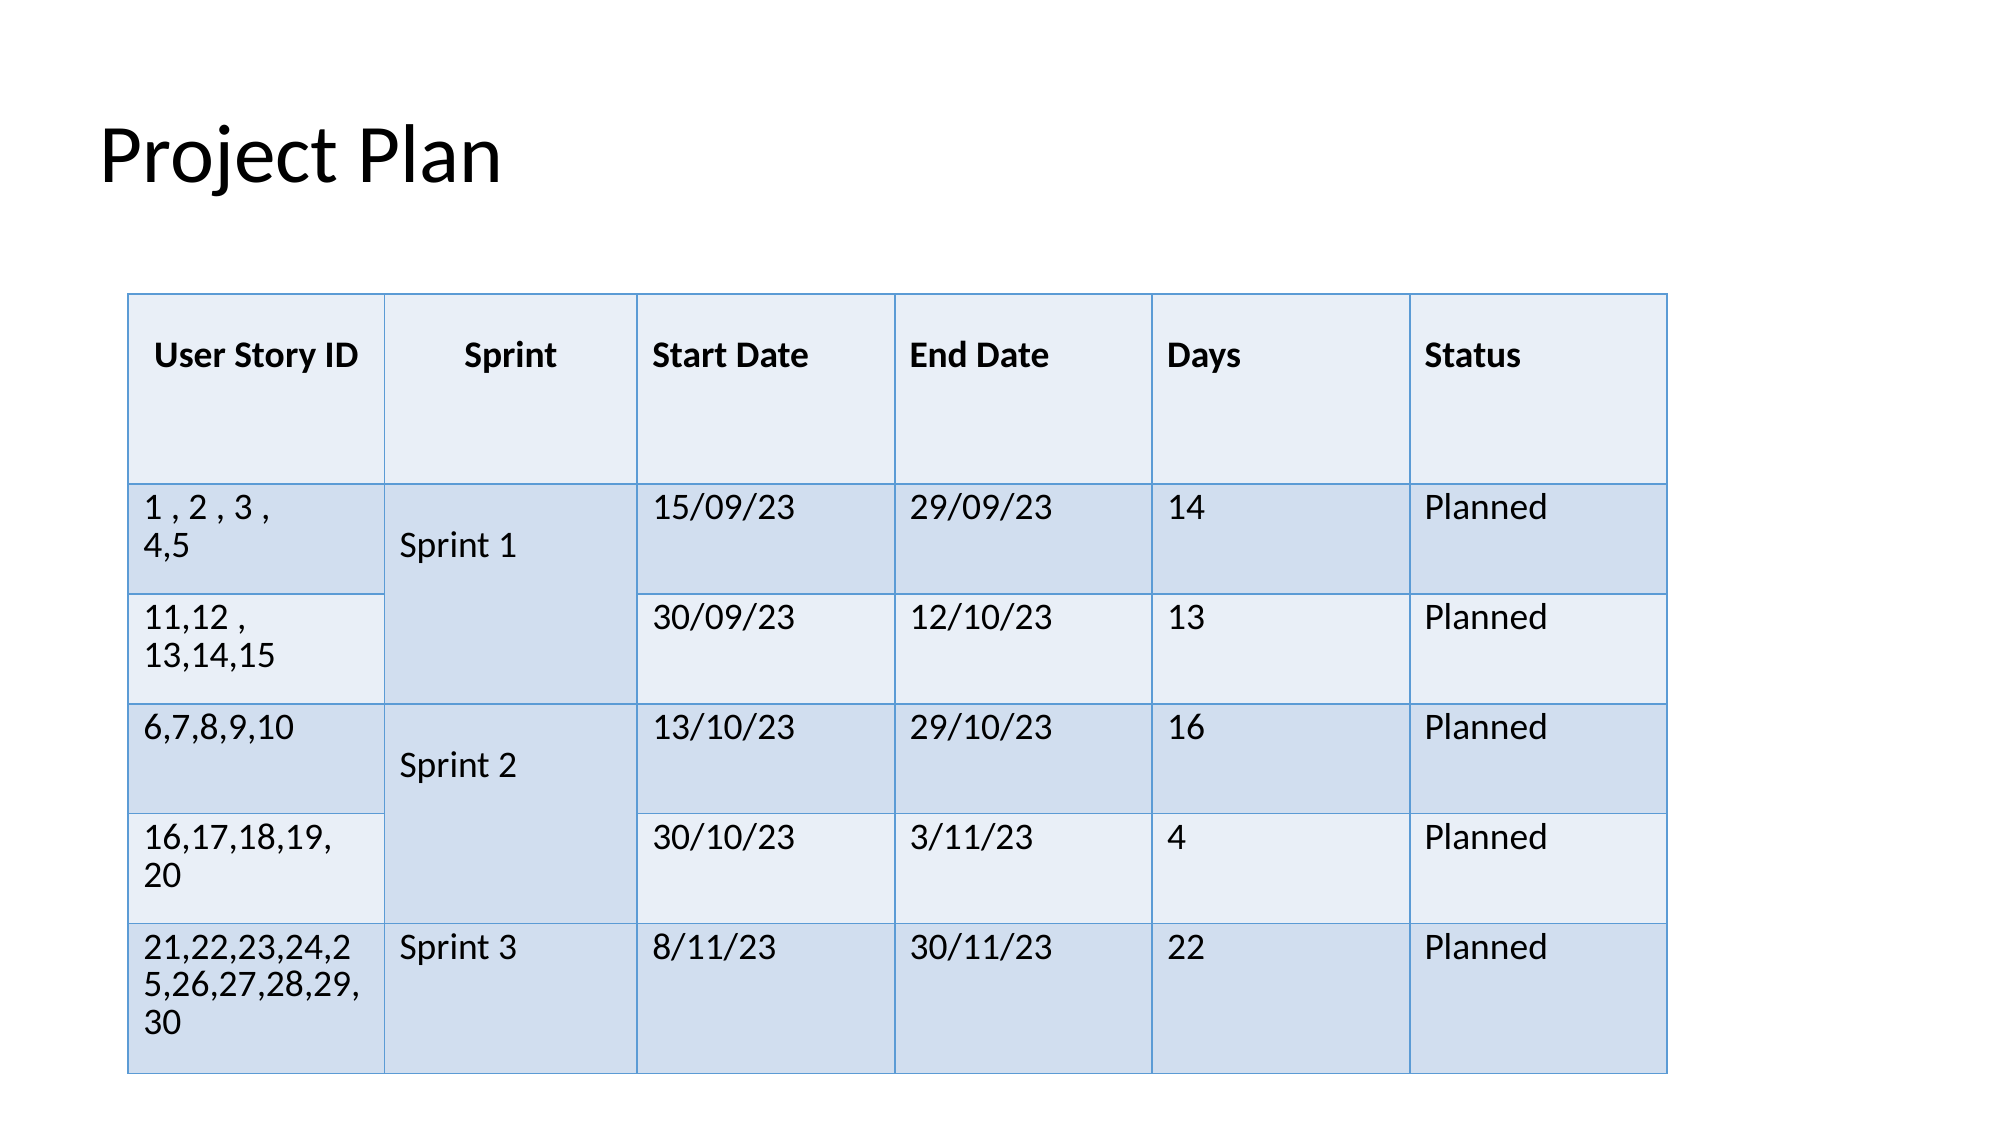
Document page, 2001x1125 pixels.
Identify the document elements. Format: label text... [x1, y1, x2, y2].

table_cell Sprint 1 [385, 485, 636, 703]
table_cell Planned [1411, 814, 1666, 923]
table_cell Planned [1411, 595, 1666, 703]
table_header Status [1411, 295, 1666, 483]
table_cell 21,22,23,24,25,26,27,28,29,30 [129, 924, 384, 1073]
table_cell 15/09/23 [638, 485, 894, 593]
table_cell 1 , 2 , 3 , 4,5 [129, 485, 384, 593]
table_cell 30/09/23 [638, 595, 894, 703]
table_cell 29/10/23 [896, 705, 1151, 813]
table_cell 4 [1153, 814, 1409, 923]
table_cell Planned [1411, 705, 1666, 813]
table_header Days [1153, 295, 1409, 483]
table_cell 30/11/23 [896, 924, 1151, 1073]
text_box Project Plan [84, 91, 1085, 207]
table_cell 29/09/23 [896, 485, 1151, 593]
table_cell Planned [1411, 924, 1666, 1073]
table_cell 16,17,18,19, 20 [129, 814, 384, 923]
table_cell 3/11/23 [896, 814, 1151, 923]
table_header End Date [896, 295, 1151, 483]
table_header User Story ID [129, 295, 384, 483]
table_cell 30/10/23 [638, 814, 894, 923]
table_cell 11,12 , 13,14,15 [129, 595, 384, 703]
table_header Start Date [638, 295, 894, 483]
table_cell Sprint 3 [385, 924, 636, 1073]
table_cell 6,7,8,9,10 [129, 705, 384, 813]
table_cell 12/10/23 [896, 595, 1151, 703]
table_cell 8/11/23 [638, 924, 894, 1073]
table_cell 13/10/23 [638, 705, 894, 813]
table_header Sprint [385, 295, 636, 483]
table_cell Planned [1411, 485, 1666, 593]
table_cell 14 [1153, 485, 1409, 593]
table_cell 13 [1153, 595, 1409, 703]
table_cell 22 [1153, 924, 1409, 1073]
table_cell 16 [1153, 705, 1409, 813]
table_cell Sprint 2 [385, 705, 636, 923]
